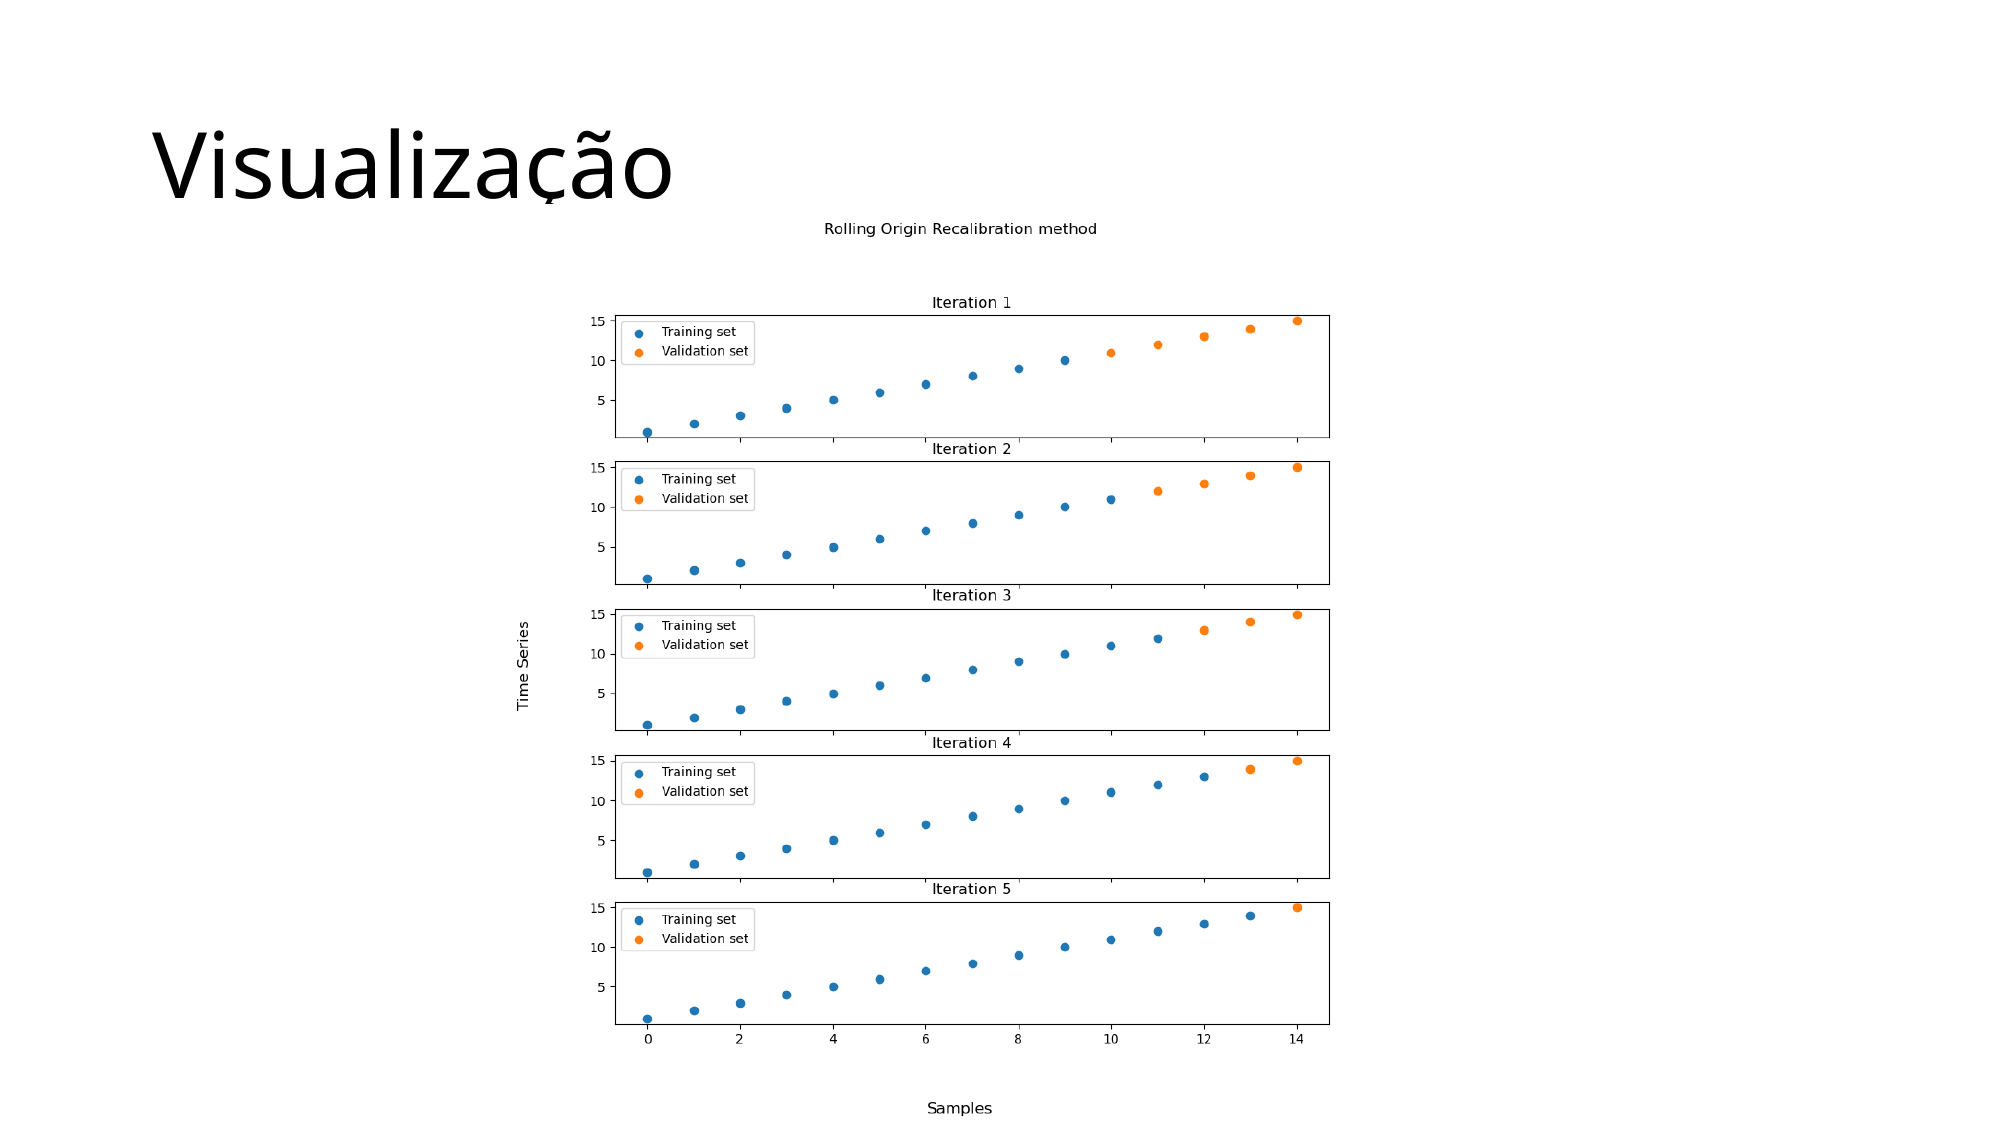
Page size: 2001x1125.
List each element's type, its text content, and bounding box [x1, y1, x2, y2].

title Visualização [137, 59, 1863, 278]
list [499, 204, 1421, 1125]
